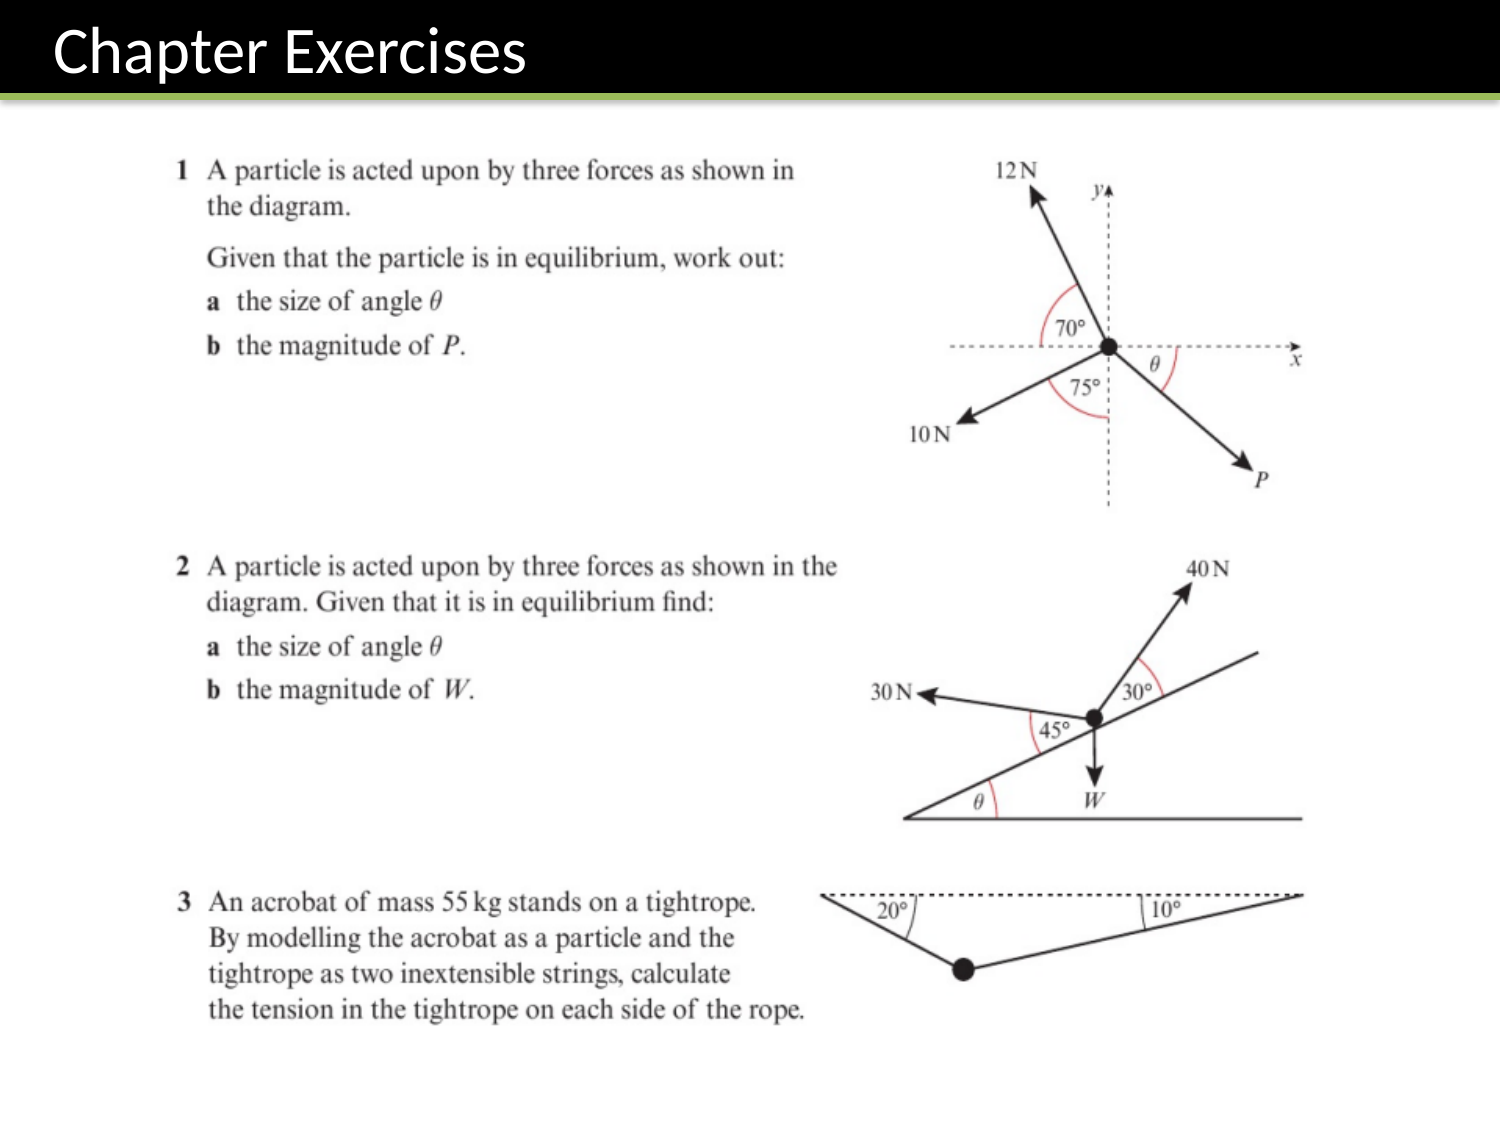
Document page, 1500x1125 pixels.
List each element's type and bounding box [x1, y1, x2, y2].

picture [143, 136, 1357, 1052]
text_box [0, 0, 1500, 99]
